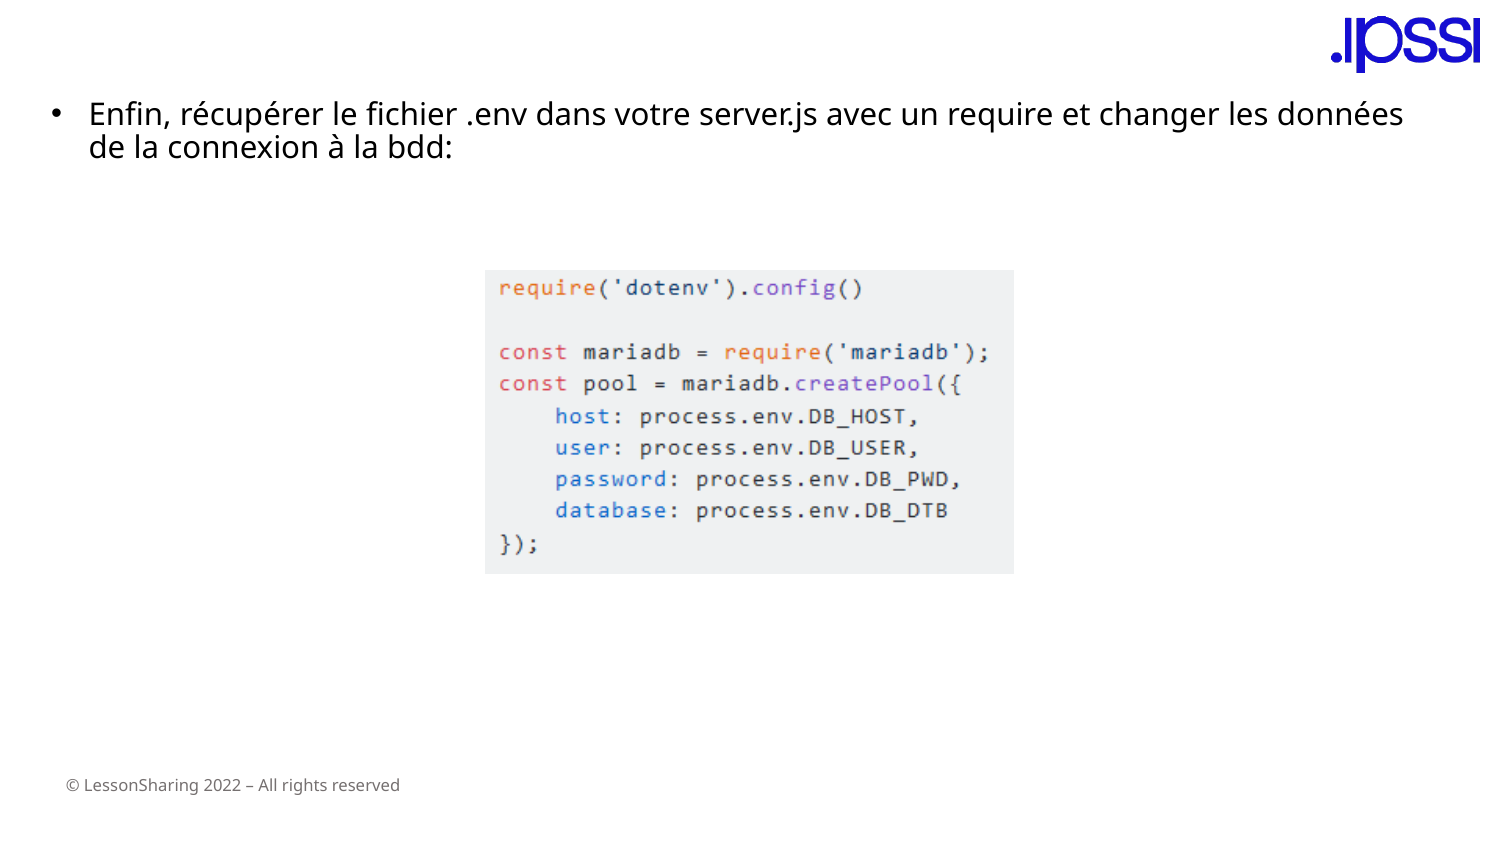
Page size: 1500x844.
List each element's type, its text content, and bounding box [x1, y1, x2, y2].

subtitle Enfin, récupérer le fichier .env dans votre server.js avec un require et changer les données de la connexion à la bdd: [51, 98, 1449, 534]
picture [485, 270, 1015, 574]
picture [1331, 16, 1480, 73]
